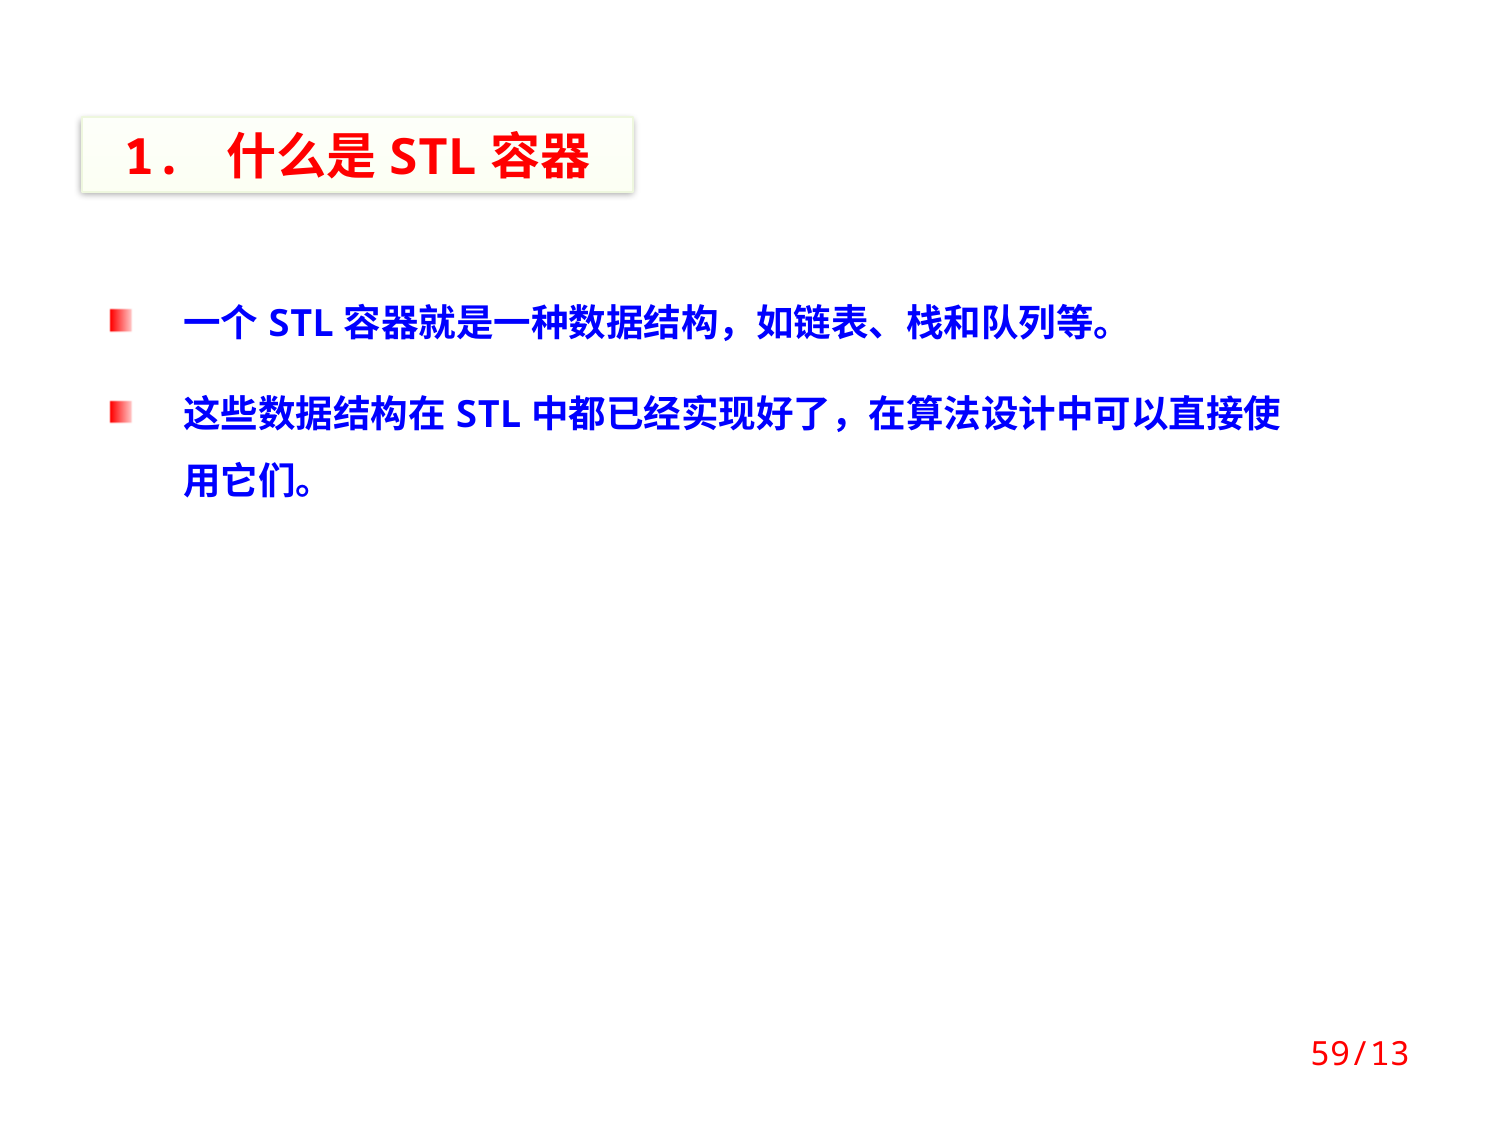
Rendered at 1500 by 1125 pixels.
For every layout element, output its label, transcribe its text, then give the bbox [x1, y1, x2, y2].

picture [108, 399, 135, 426]
text_box 1. 什么是STL容器 [81, 116, 634, 193]
text_box 一个STL容器就是一种数据结构，如链表、栈和队列等。 这些数据结构在STL中都已经实现好了，在算法设计中可以直接使用它们。 [93, 269, 1313, 510]
picture [108, 307, 135, 335]
slide_number 59/13 [1074, 1023, 1426, 1100]
